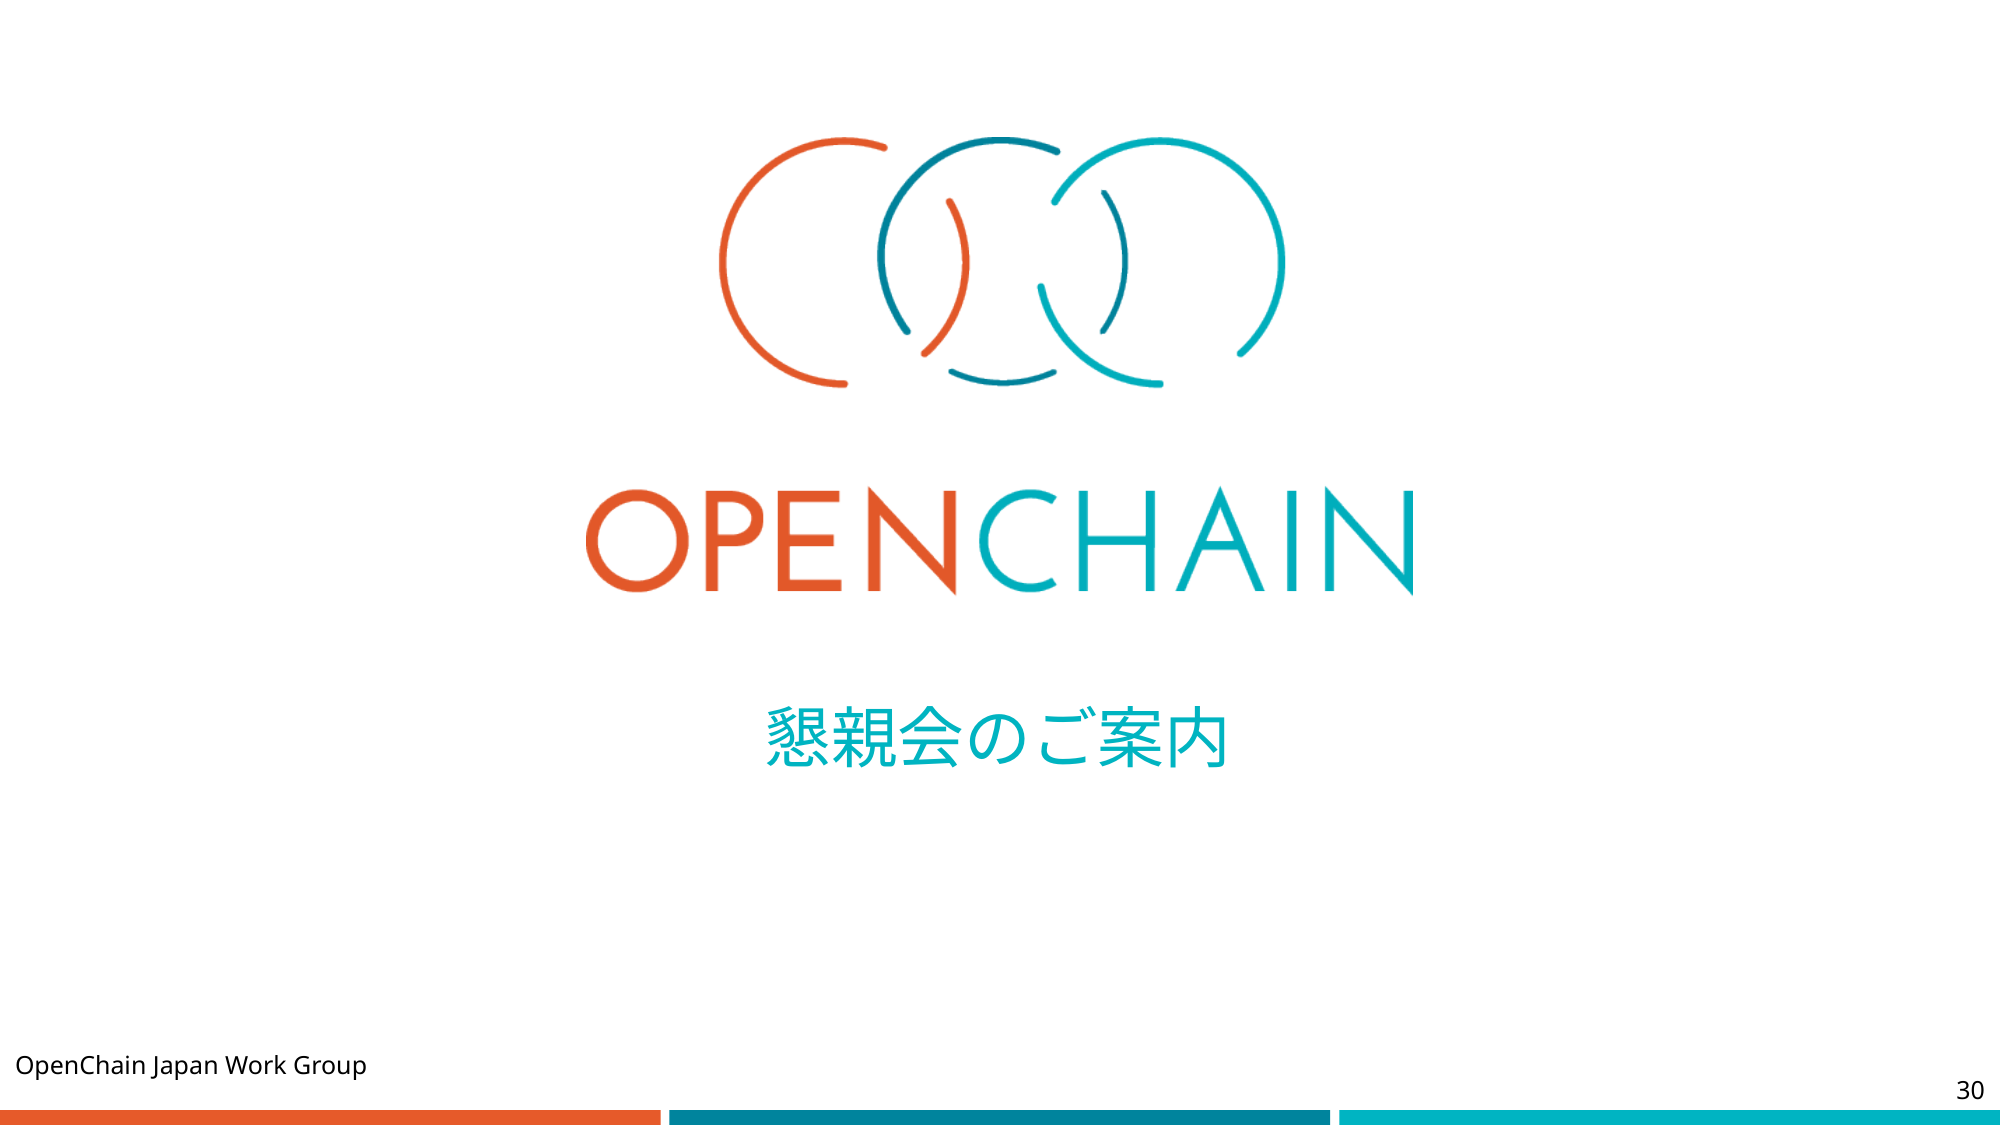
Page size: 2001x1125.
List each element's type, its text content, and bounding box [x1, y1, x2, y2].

picture [586, 137, 1413, 597]
title 懇親会のご案内 [51, 669, 1945, 814]
slide_number 30 [1550, 1079, 2000, 1103]
footer OpenChain Japan Work Group [0, 1053, 472, 1077]
